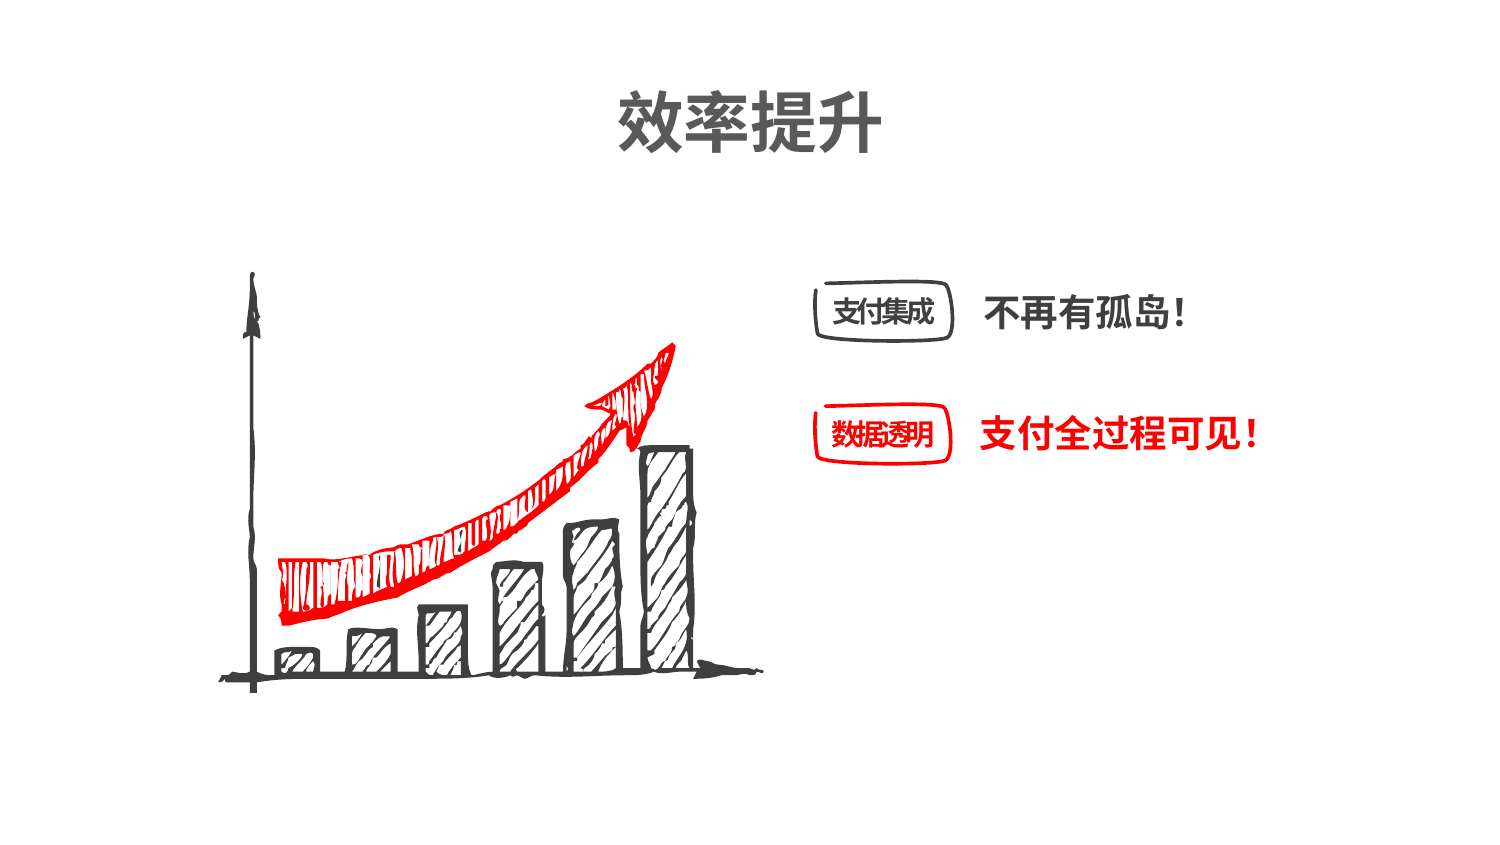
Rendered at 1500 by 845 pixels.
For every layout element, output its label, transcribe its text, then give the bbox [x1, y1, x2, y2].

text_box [217, 271, 764, 694]
text_box 支付集成 [812, 279, 955, 344]
text_box 数据透明 [812, 402, 953, 466]
text_box 不再有孤岛！ [971, 282, 1299, 340]
text_box 支付全过程可见！ [968, 404, 1295, 461]
text_box 效率提升 [602, 73, 1105, 169]
